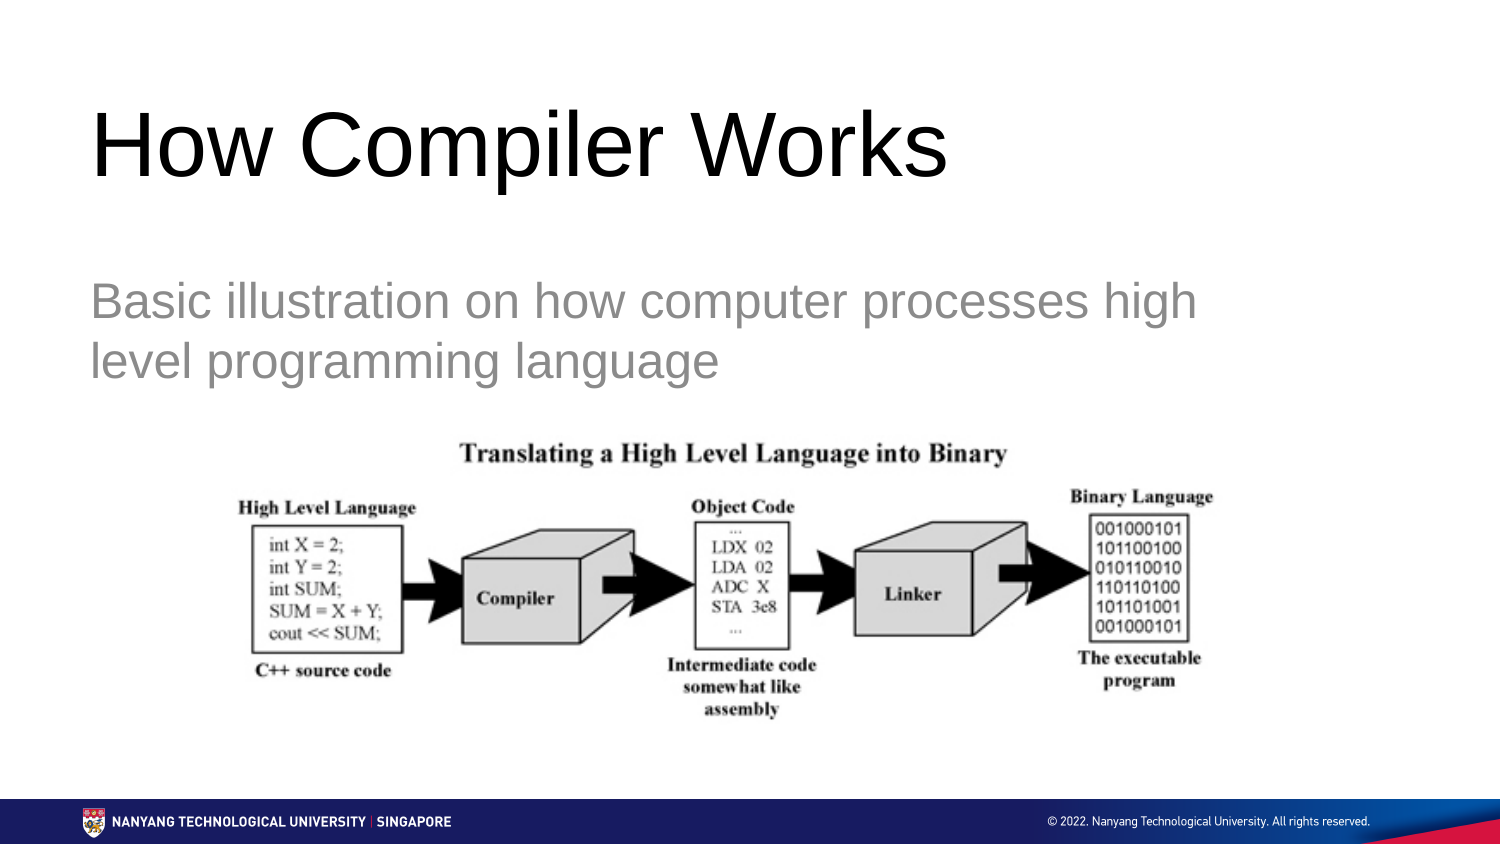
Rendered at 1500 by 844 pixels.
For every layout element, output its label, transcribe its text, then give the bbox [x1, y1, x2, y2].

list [230, 434, 1223, 730]
picture [0, 799, 1500, 844]
title How Compiler Works [75, 69, 1425, 210]
list Basic illustration on how computer processes high level programming language [75, 261, 1311, 762]
